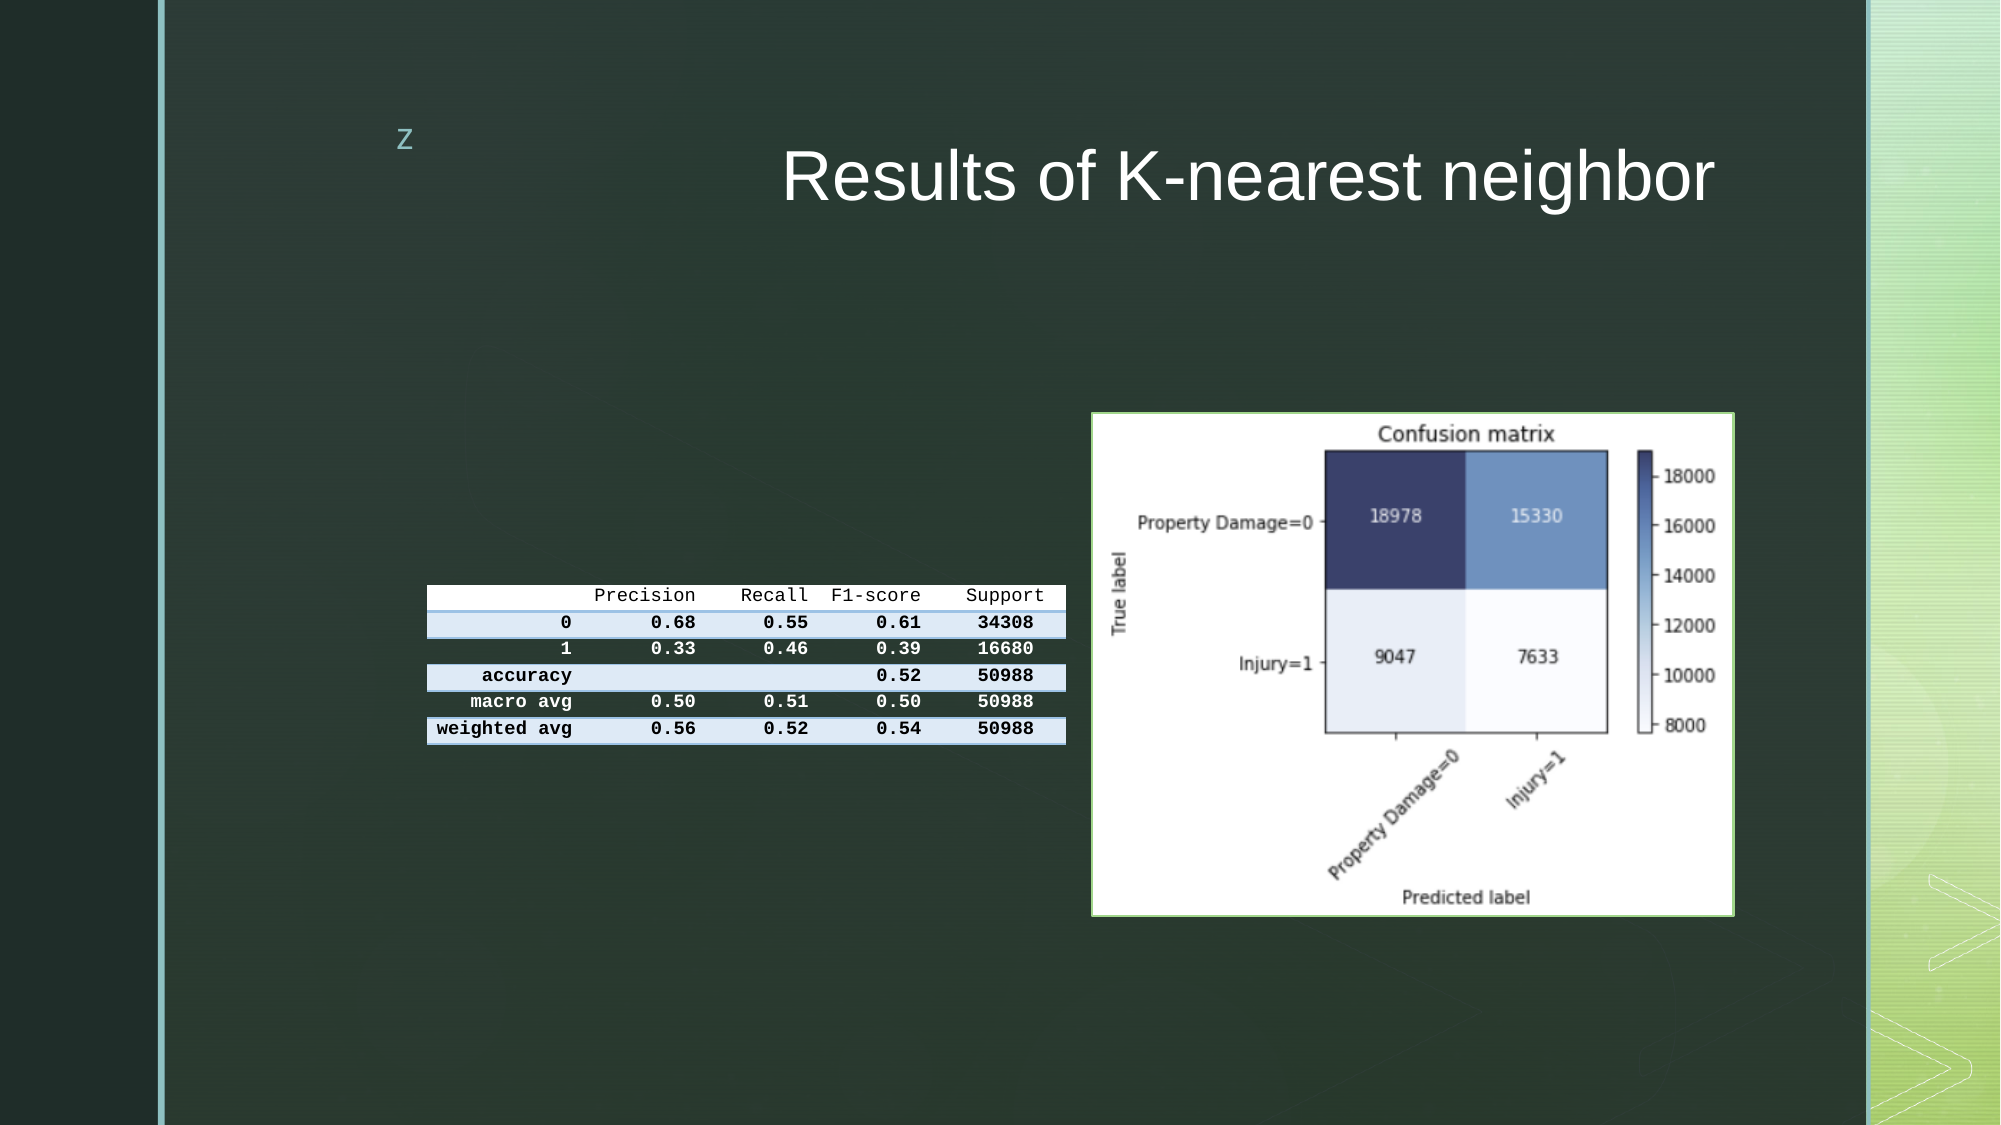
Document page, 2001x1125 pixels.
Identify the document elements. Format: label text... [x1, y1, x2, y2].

table_cell weighted avg 0.56 0.52 0.54 50988 [427, 719, 1066, 743]
table_cell accuracy 0.52 50988 [427, 665, 1066, 690]
table_cell 1 0.33 0.46 0.39 16680 [427, 639, 1066, 664]
picture [1871, 0, 2001, 1125]
table_cell 0 0.68 0.55 0.61 34308 [427, 613, 1066, 637]
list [1093, 414, 1733, 915]
table_cell macro avg 0.50 0.51 0.50 50988 [427, 692, 1066, 717]
table_header Precision Recall F1-score Support [427, 585, 1066, 610]
title Results of K-nearest neighbor [428, 132, 1733, 310]
